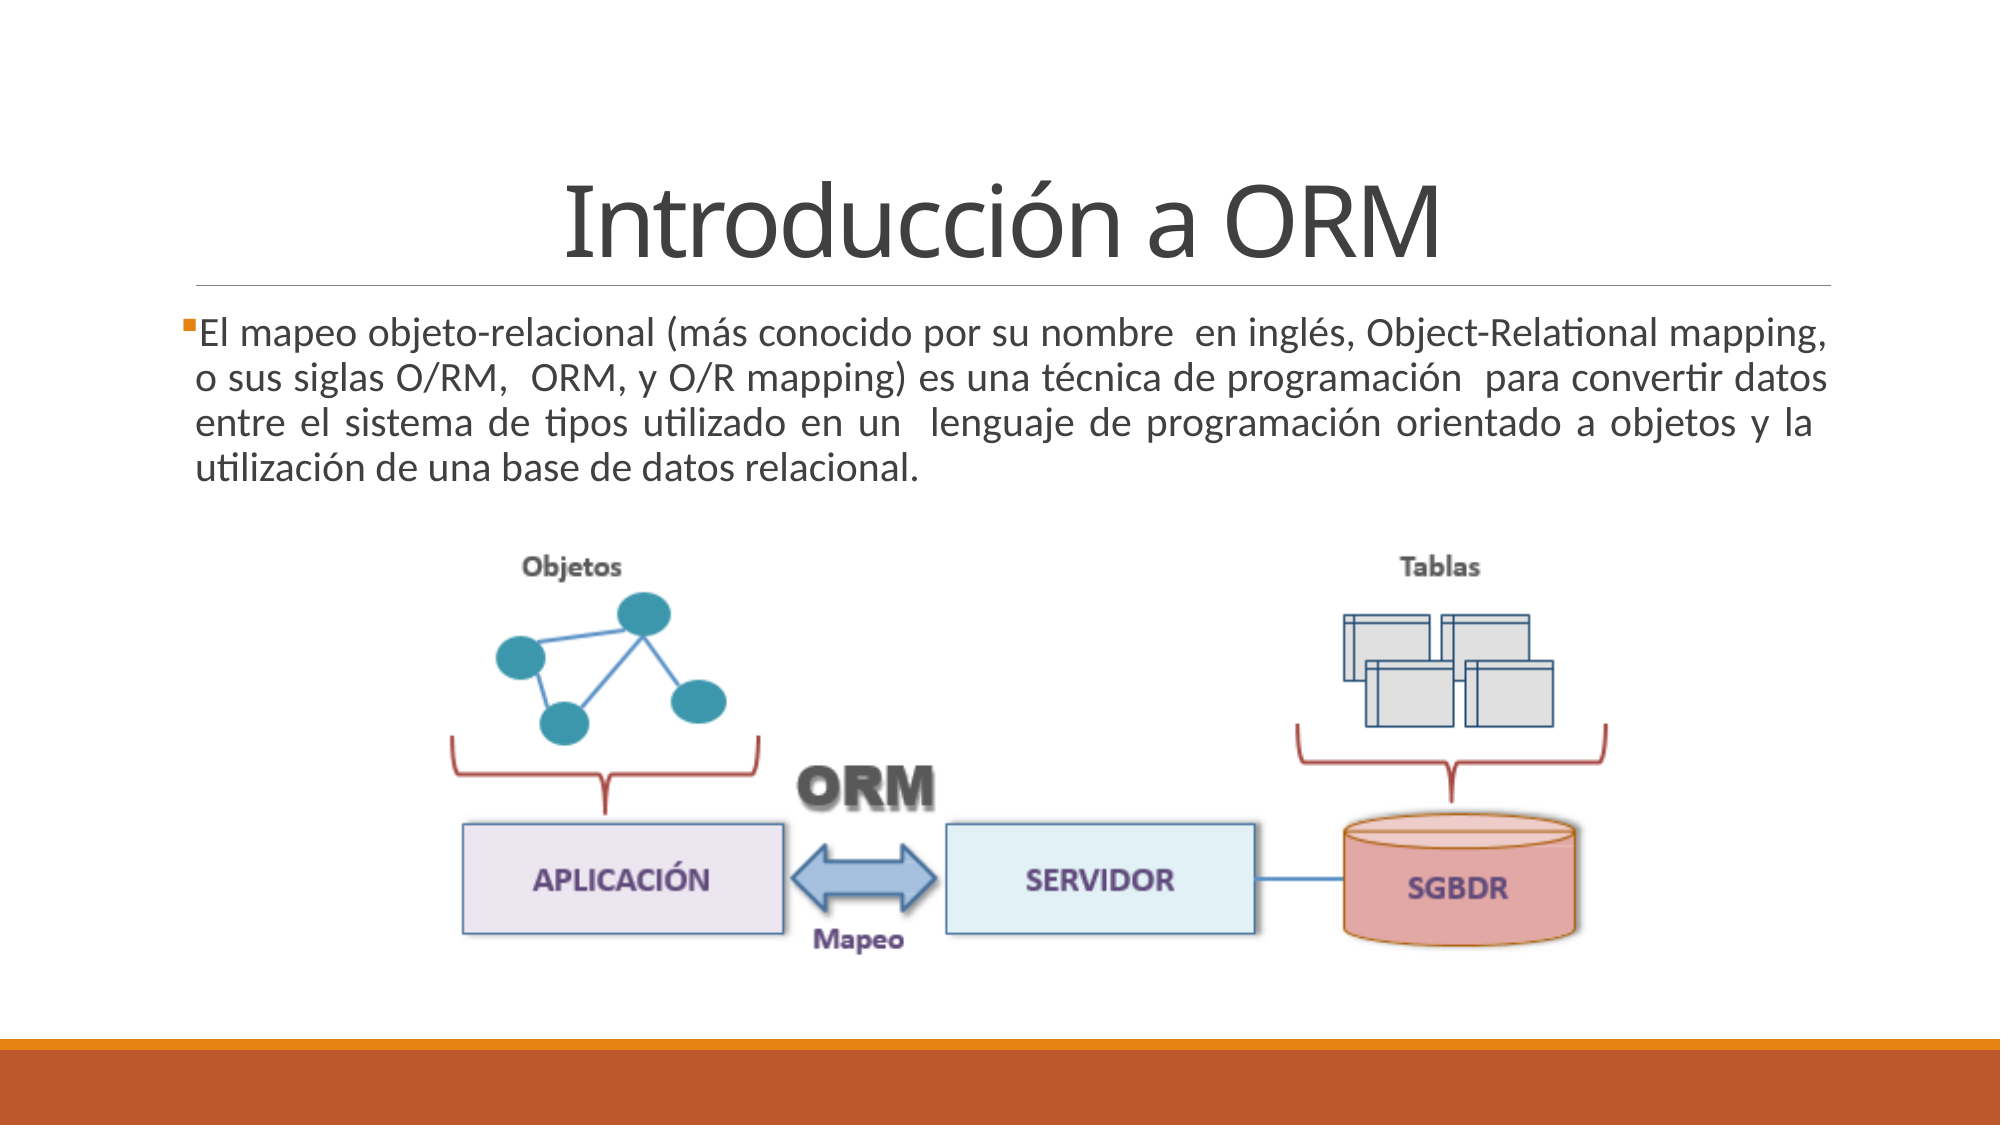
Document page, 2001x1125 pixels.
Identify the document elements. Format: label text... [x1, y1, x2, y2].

title Introducción a ORM [180, 47, 1830, 285]
picture [366, 528, 1649, 982]
list El mapeo objeto-relacional (más conocido por su nombre en inglés, Object-Relational mapping, o sus siglas O/RM, ORM, y O/R mapping) es una técnica de programación para convertir datos entre el sistema de tipos utilizado en un lenguaje de programación orientado a objetos y la utilización de una base de datos relacional. [180, 302, 1830, 963]
